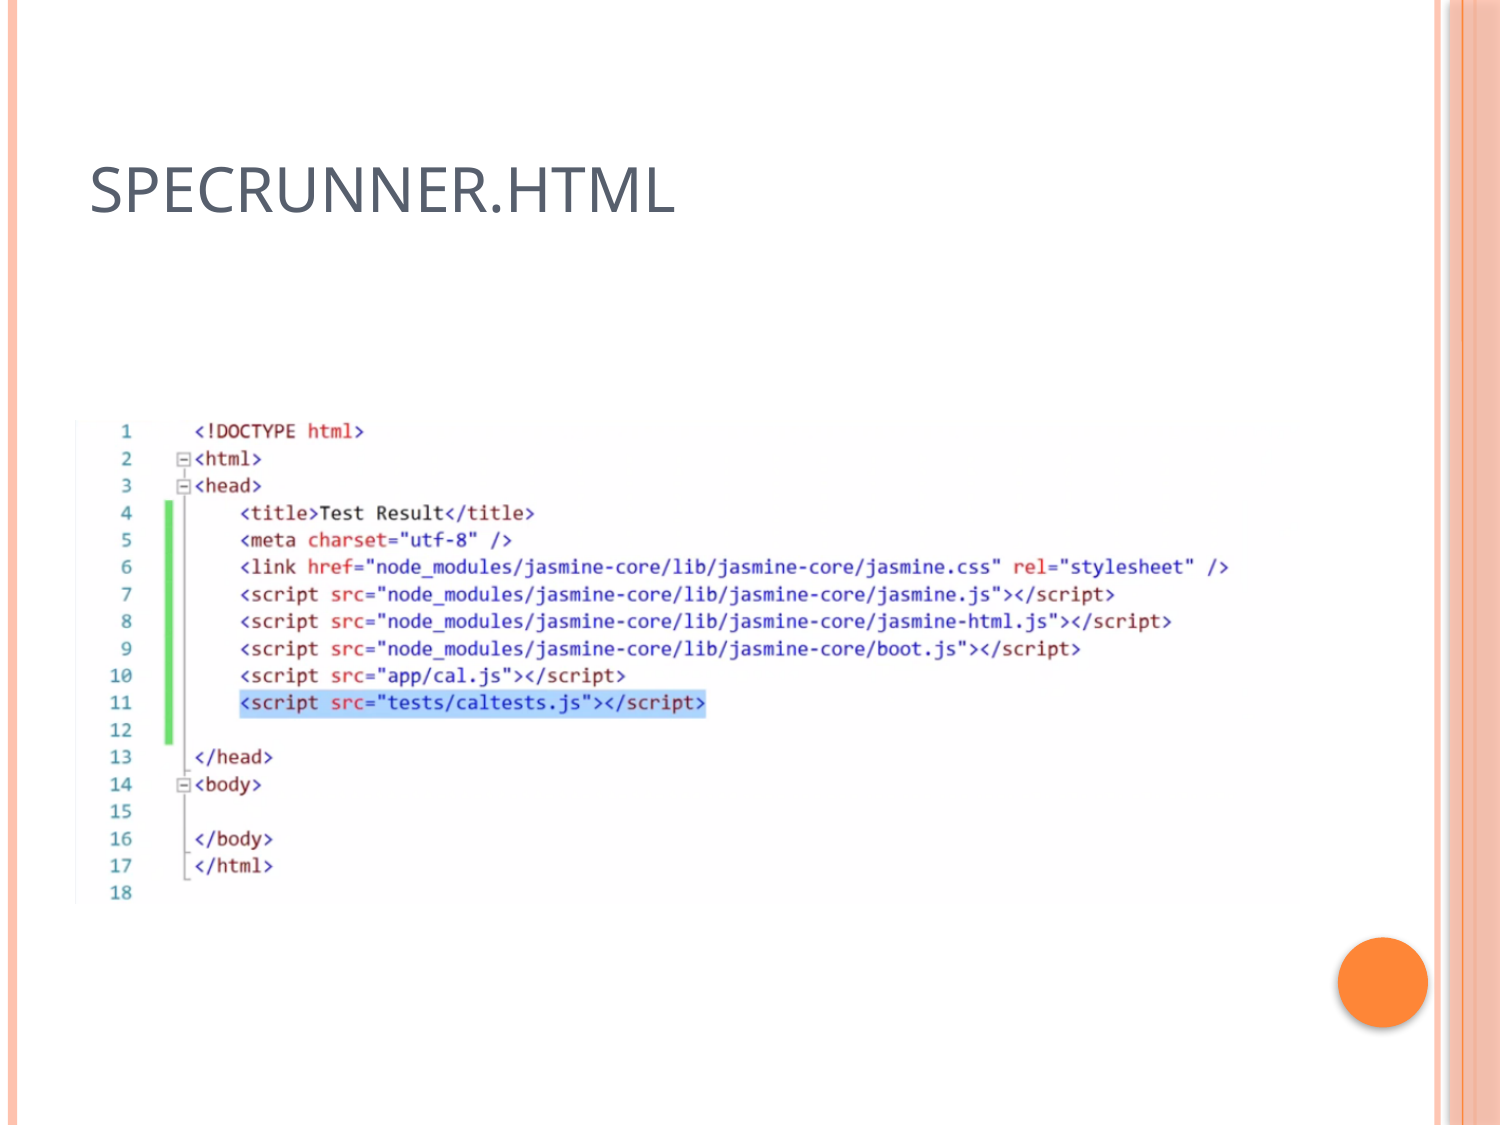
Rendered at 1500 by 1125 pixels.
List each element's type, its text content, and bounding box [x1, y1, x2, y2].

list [74, 420, 1301, 904]
title Specrunner.html [75, 45, 1300, 233]
